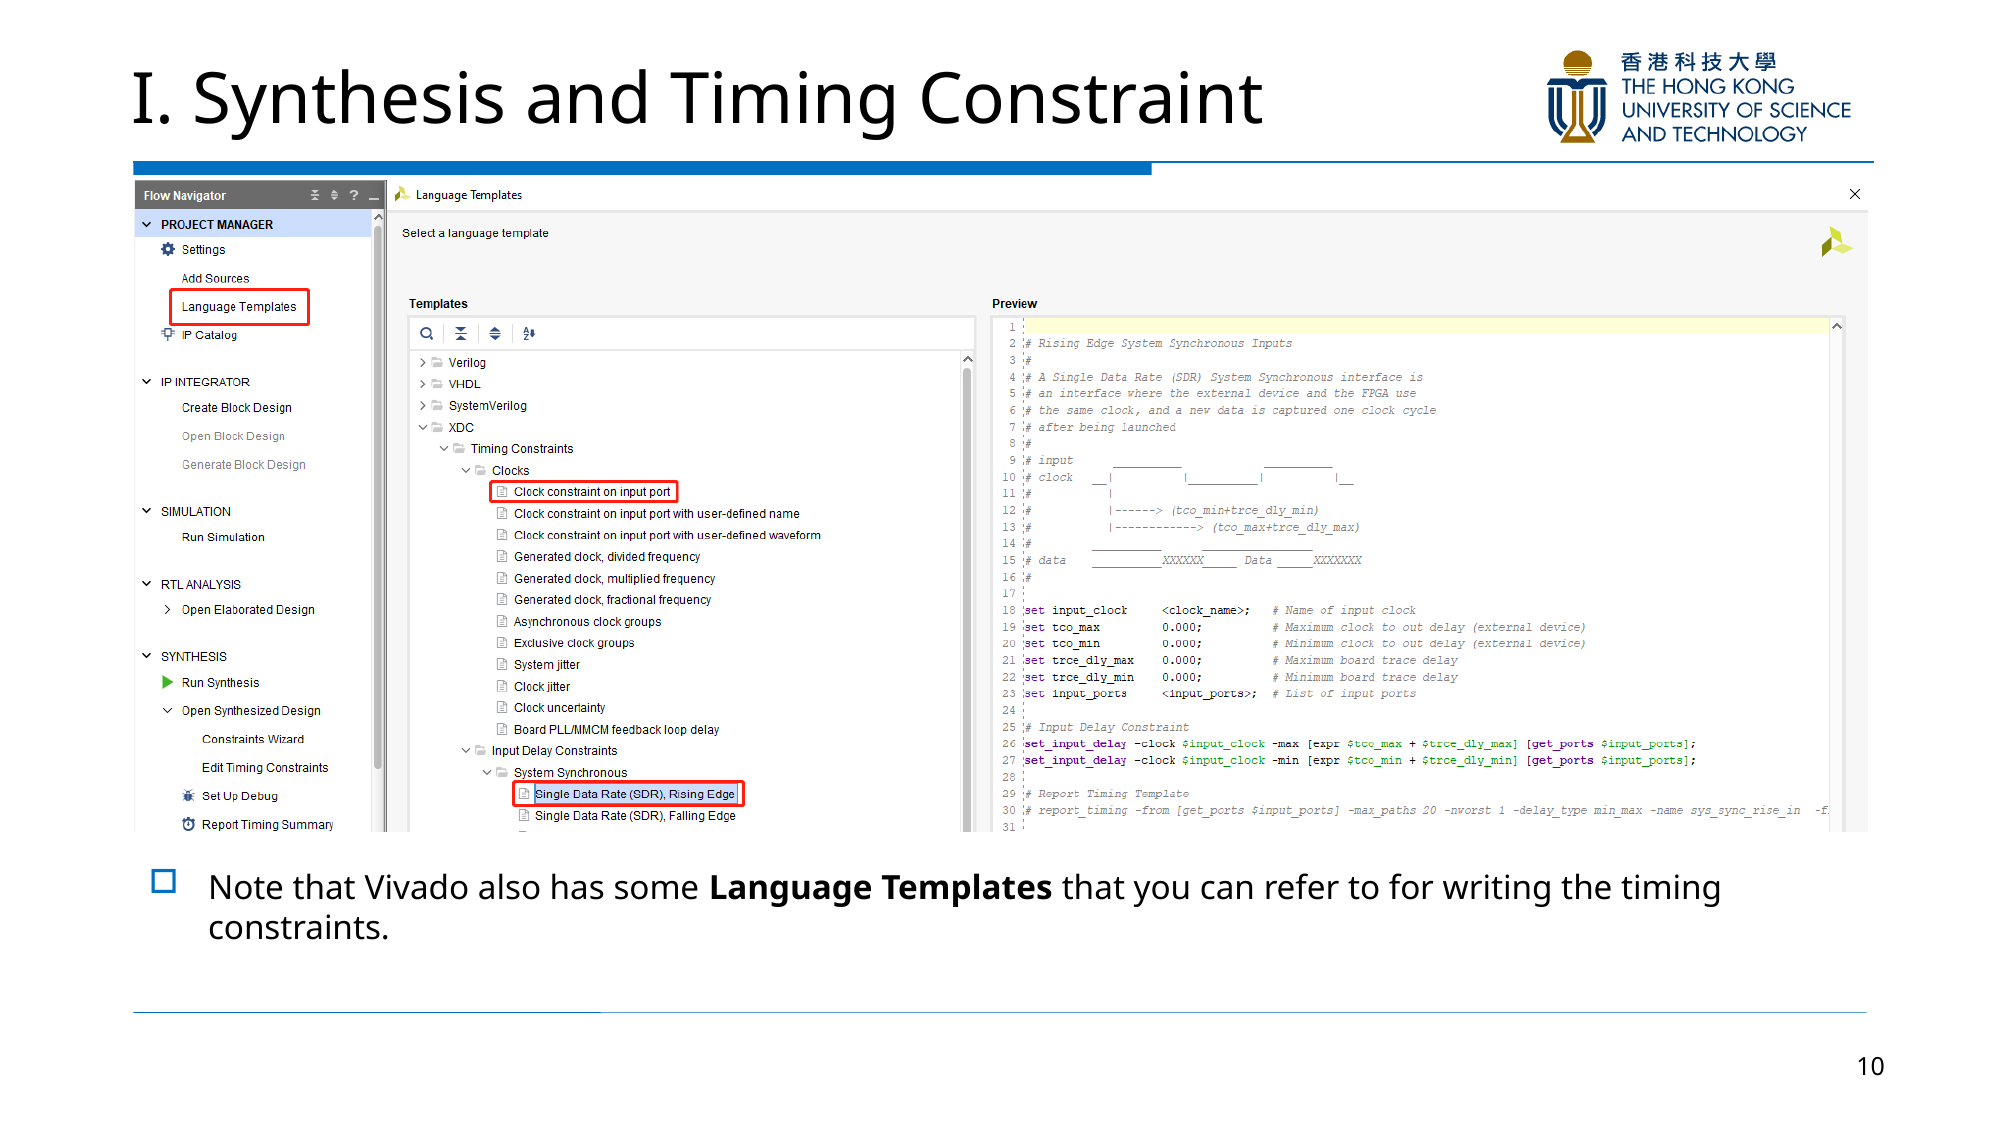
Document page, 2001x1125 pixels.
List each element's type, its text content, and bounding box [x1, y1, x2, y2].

picture [133, 179, 1869, 832]
title I. Synthesis and Timing Constraint [116, 45, 1900, 150]
list Note that Vivado also has some Language Templates that you can refer to for writing the timing constraints. [134, 858, 1884, 988]
slide_number 10 [1433, 1042, 1901, 1103]
